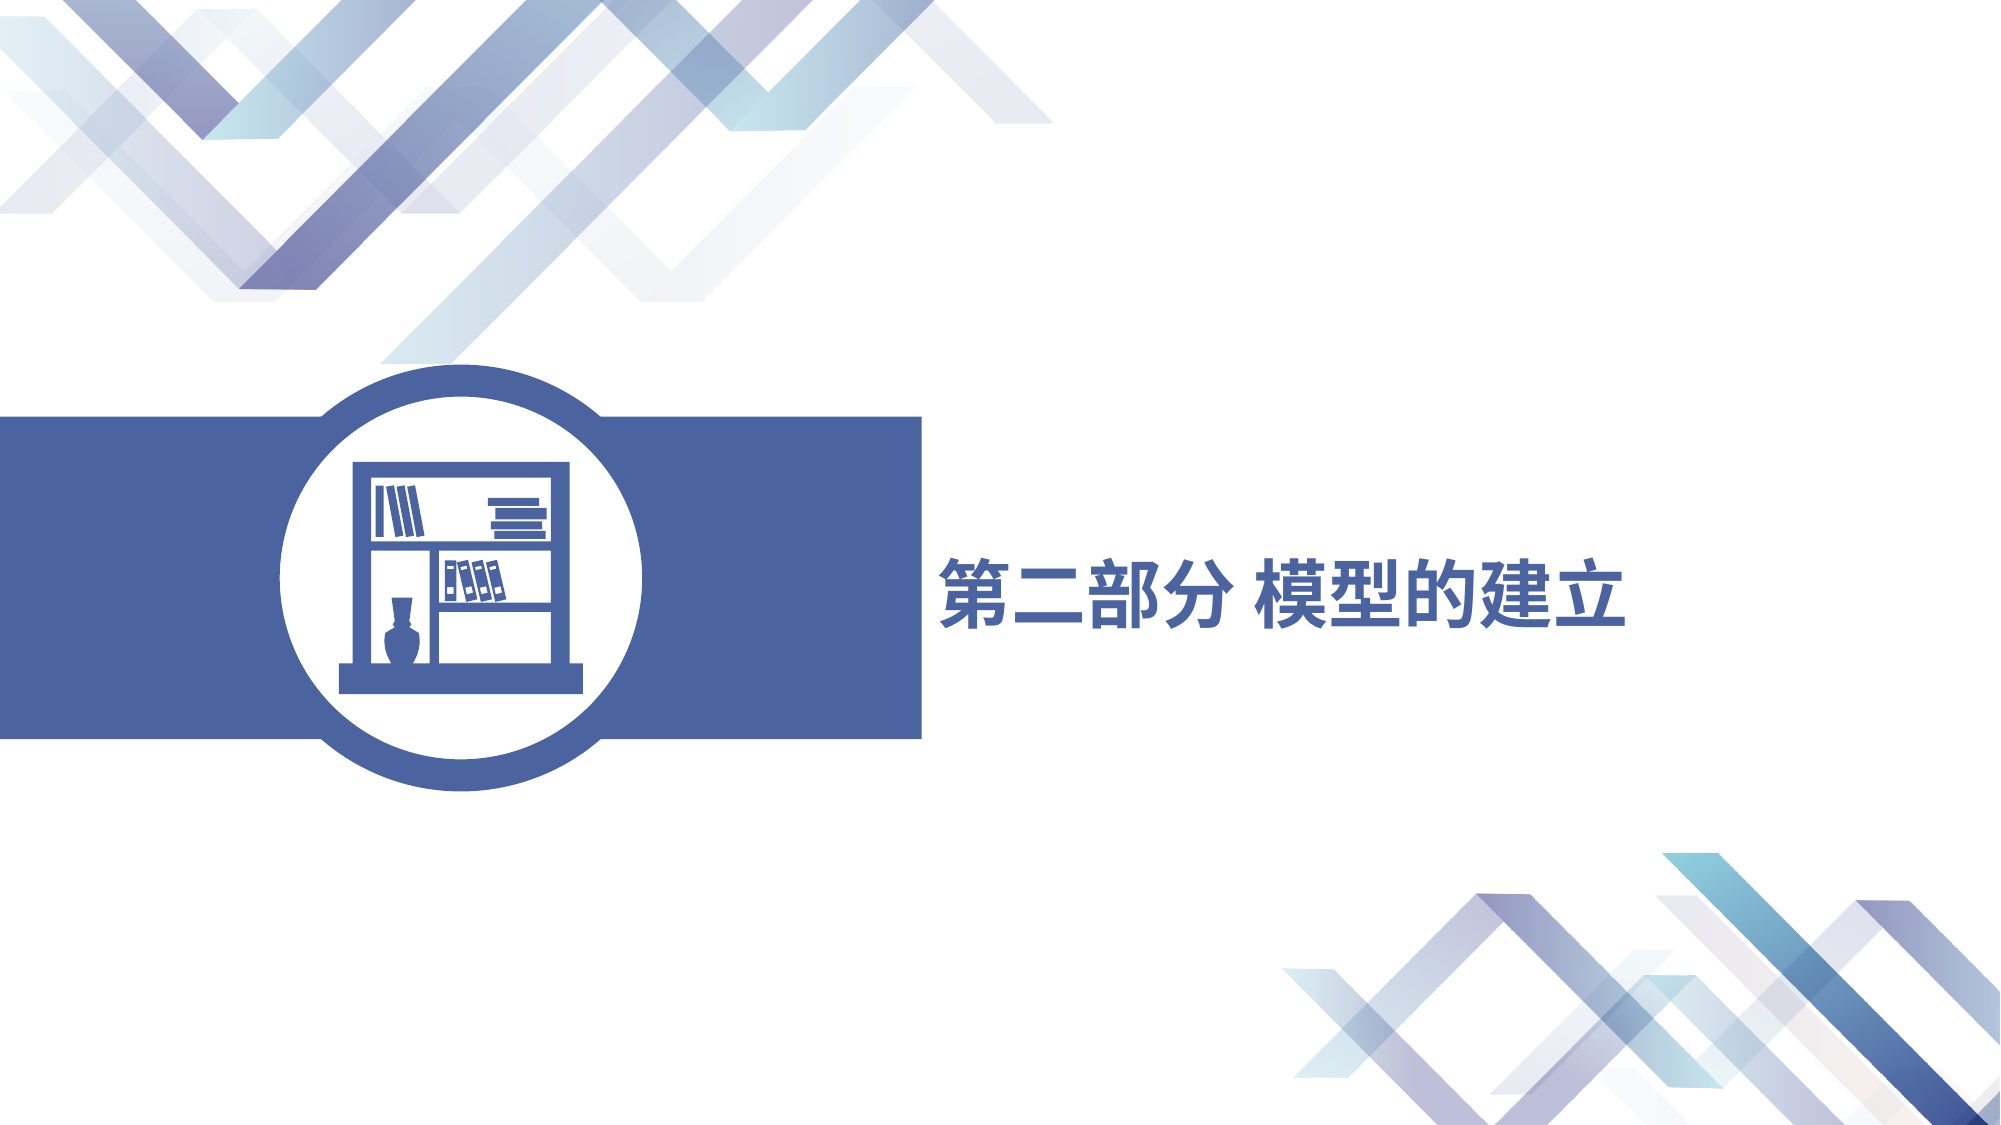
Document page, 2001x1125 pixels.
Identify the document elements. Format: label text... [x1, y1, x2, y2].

picture [1037, 853, 2000, 1125]
picture [0, 0, 1293, 364]
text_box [249, 366, 673, 790]
text_box [673, 416, 923, 740]
text_box [0, 416, 249, 740]
text_box 第二部分 模型的建立 [921, 494, 1962, 645]
